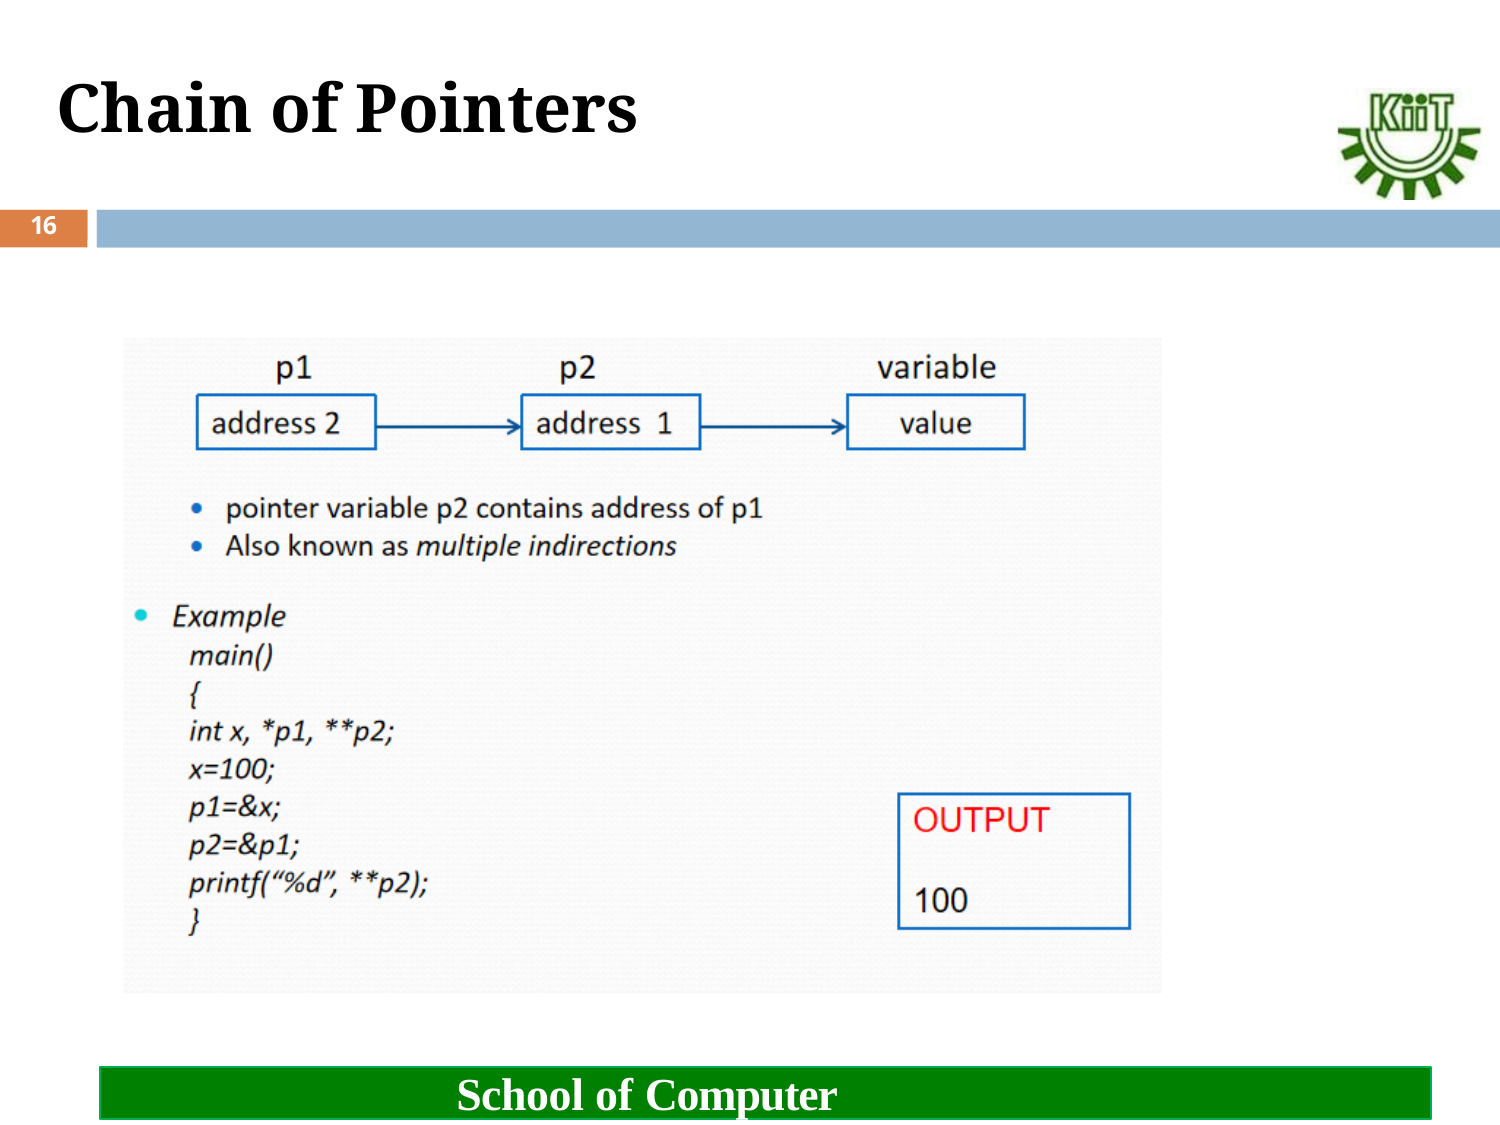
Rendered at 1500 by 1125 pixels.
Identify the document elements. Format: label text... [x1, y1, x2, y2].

text_box [1337, 88, 1490, 200]
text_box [98, 1065, 1433, 1121]
text_box 16 [0, 209, 88, 240]
title Chain of Pointers [54, 64, 1446, 254]
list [123, 338, 1162, 993]
text_box [1446, 209, 1500, 248]
